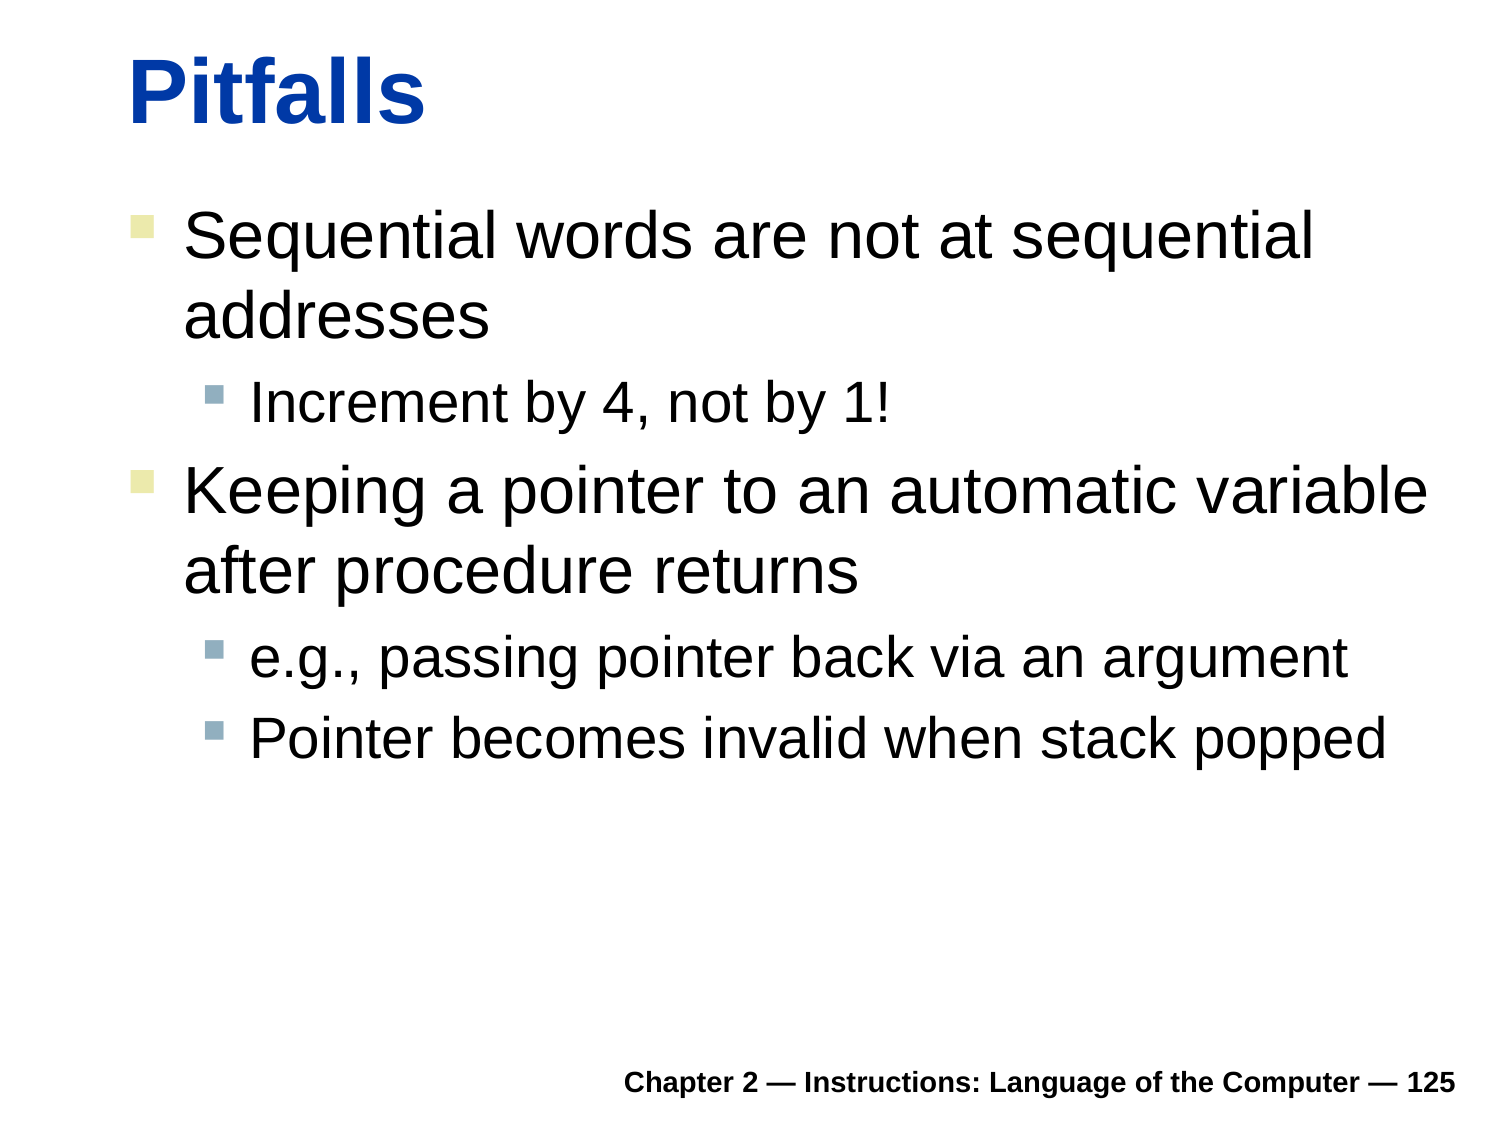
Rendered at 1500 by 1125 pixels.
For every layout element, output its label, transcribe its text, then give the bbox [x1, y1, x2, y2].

title Pitfalls [112, 23, 1468, 149]
footer Chapter 2 — Instructions: Language of the Computer — [277, 1046, 1471, 1106]
list Sequential words are not at sequential addresses Increment by 4, not by 1! Keeping a pointer to an automatic variable after procedure returns e.g., passing pointer back via an argument Pointer becomes invalid when stack popped [112, 184, 1469, 1024]
